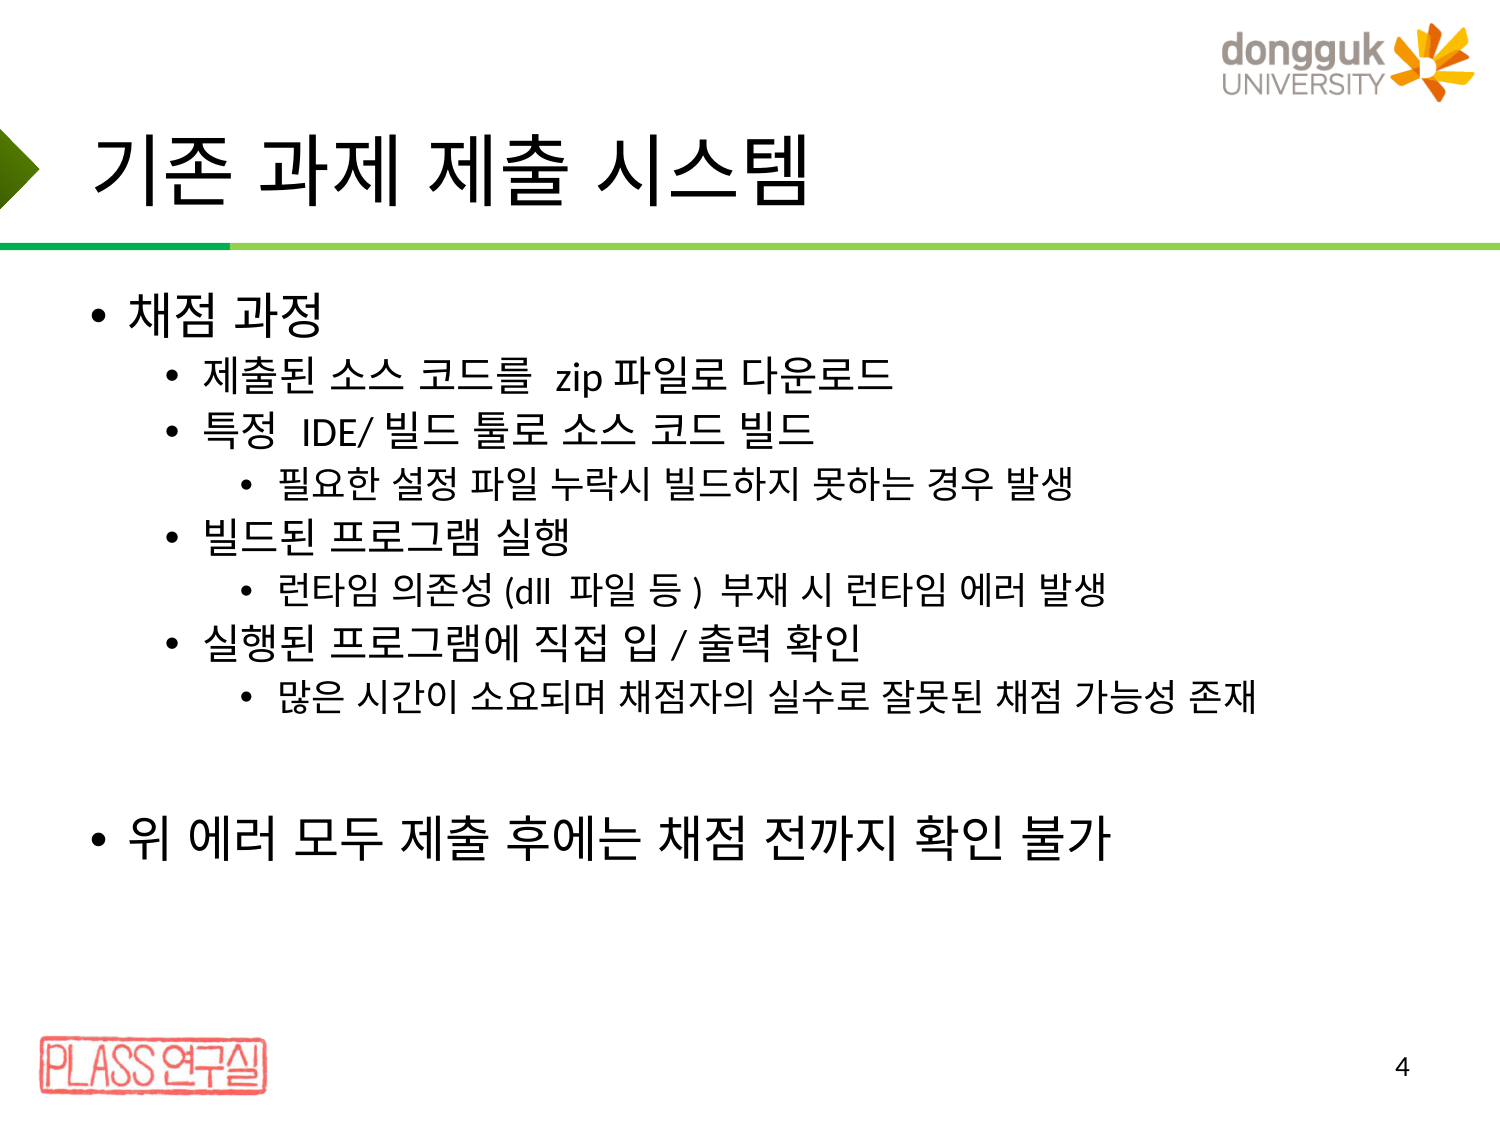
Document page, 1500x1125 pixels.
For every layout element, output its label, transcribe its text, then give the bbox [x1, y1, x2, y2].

picture [1222, 23, 1475, 103]
picture [0, 916, 515, 1125]
title 기존 과제 제출 시스템 [75, 124, 1369, 224]
slide_number 4 [1074, 1035, 1425, 1096]
list 채점 과정 제출된 소스 코드를 zip파일로 다운로드 특정 IDE/빌드 툴로 소스 코드 빌드 필요한 설정 파일 누락시 빌드하지 못하는 경우 발생 빌드된 프로그램 실행 런타임 의존성(dll 파일 등) 부재 시 런타임 에러 발생 실행된 프로그램에 직접 입/출력 확인 많은 시간이 소요되며 채점자의 실수로 잘못된 채점 가능성 존재 위 에러 모두 제출 후에는 채점 전까지 확인 불가 [75, 283, 1425, 1027]
